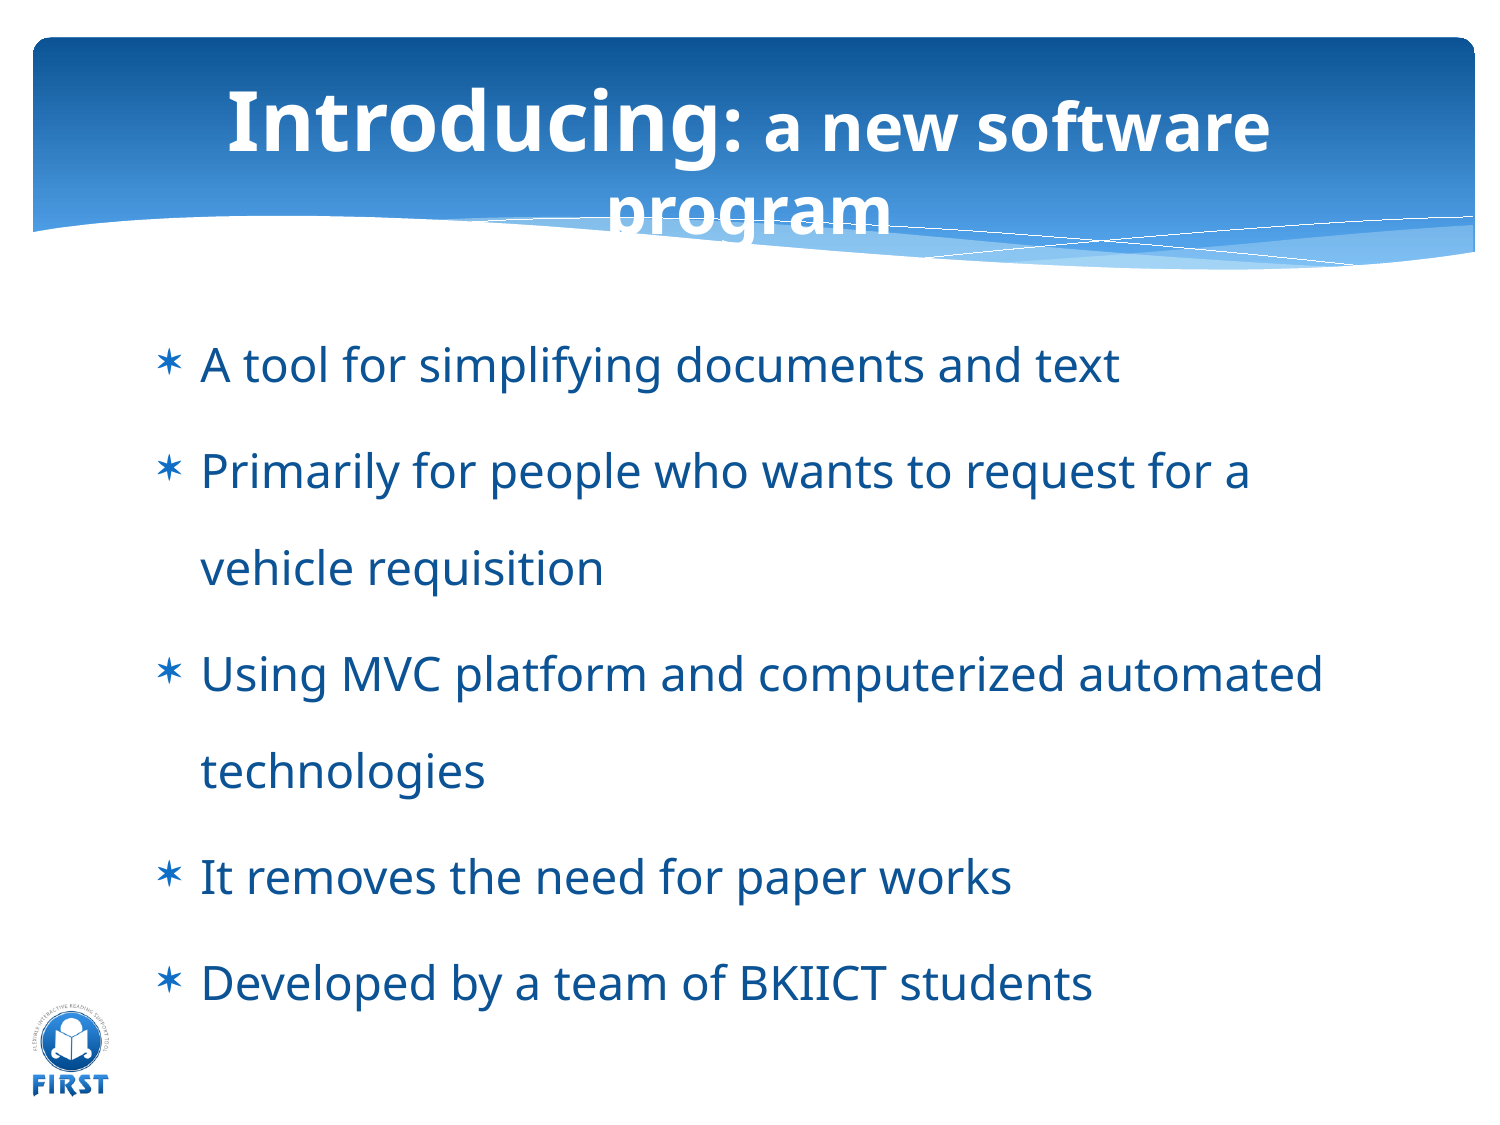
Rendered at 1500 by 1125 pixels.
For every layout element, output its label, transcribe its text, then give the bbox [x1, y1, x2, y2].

title Introducing: a new software program [75, 55, 1425, 261]
list A tool for simplifying documents and text Primarily for people who wants to request for a vehicle requisition Using MVC platform and computerized automated technologies It removes the need for paper works Developed by a team of BKIICT students [142, 287, 1359, 1025]
picture [23, 993, 118, 1106]
